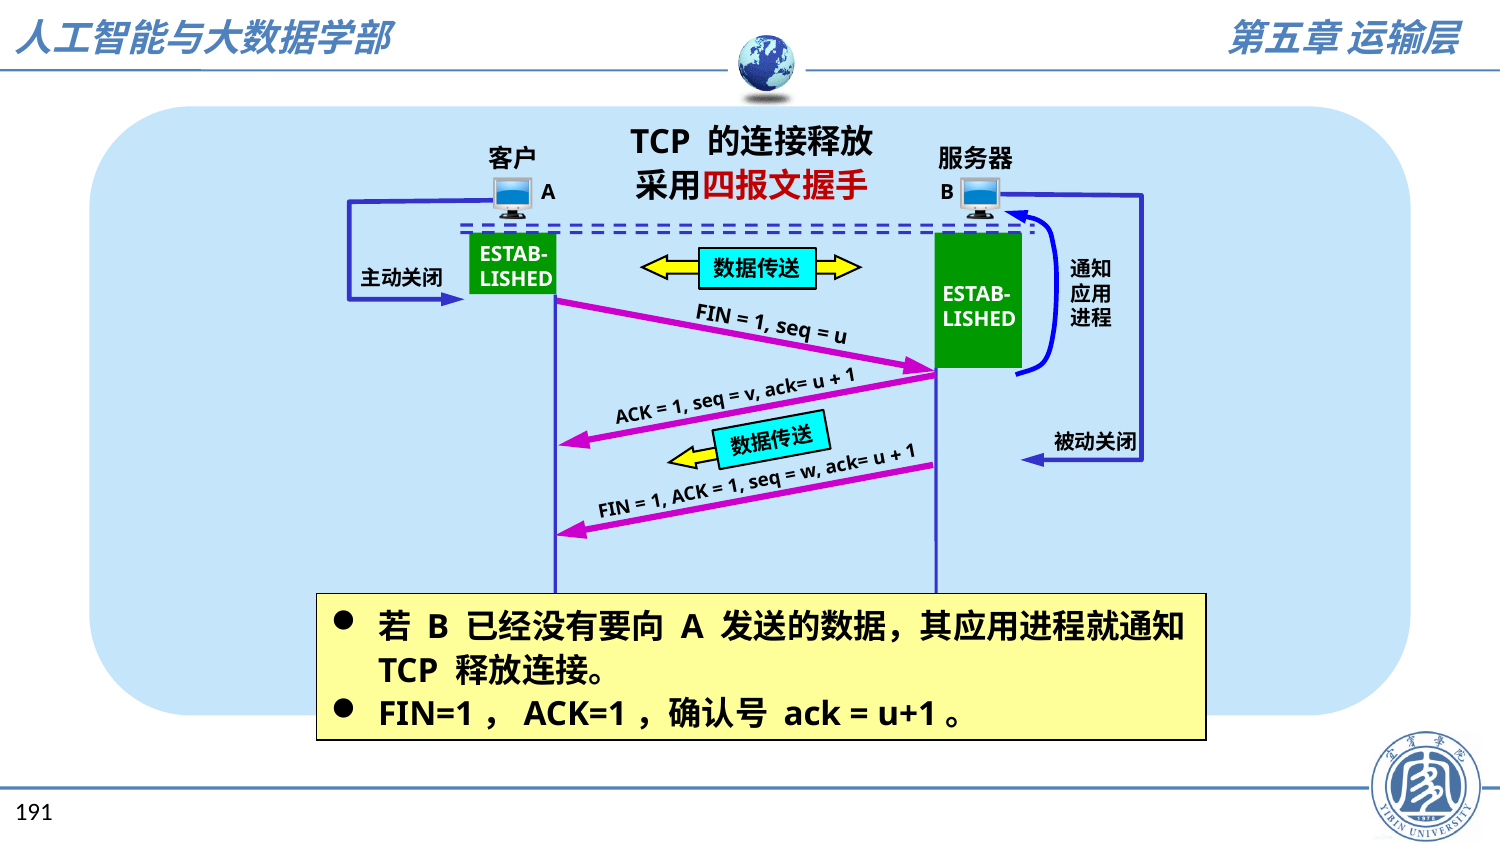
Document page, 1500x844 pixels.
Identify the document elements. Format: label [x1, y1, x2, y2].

picture [957, 174, 1003, 220]
slide_number [0, 787, 350, 833]
picture [490, 174, 536, 220]
text_box [87, 104, 1413, 740]
picture [736, 33, 796, 104]
